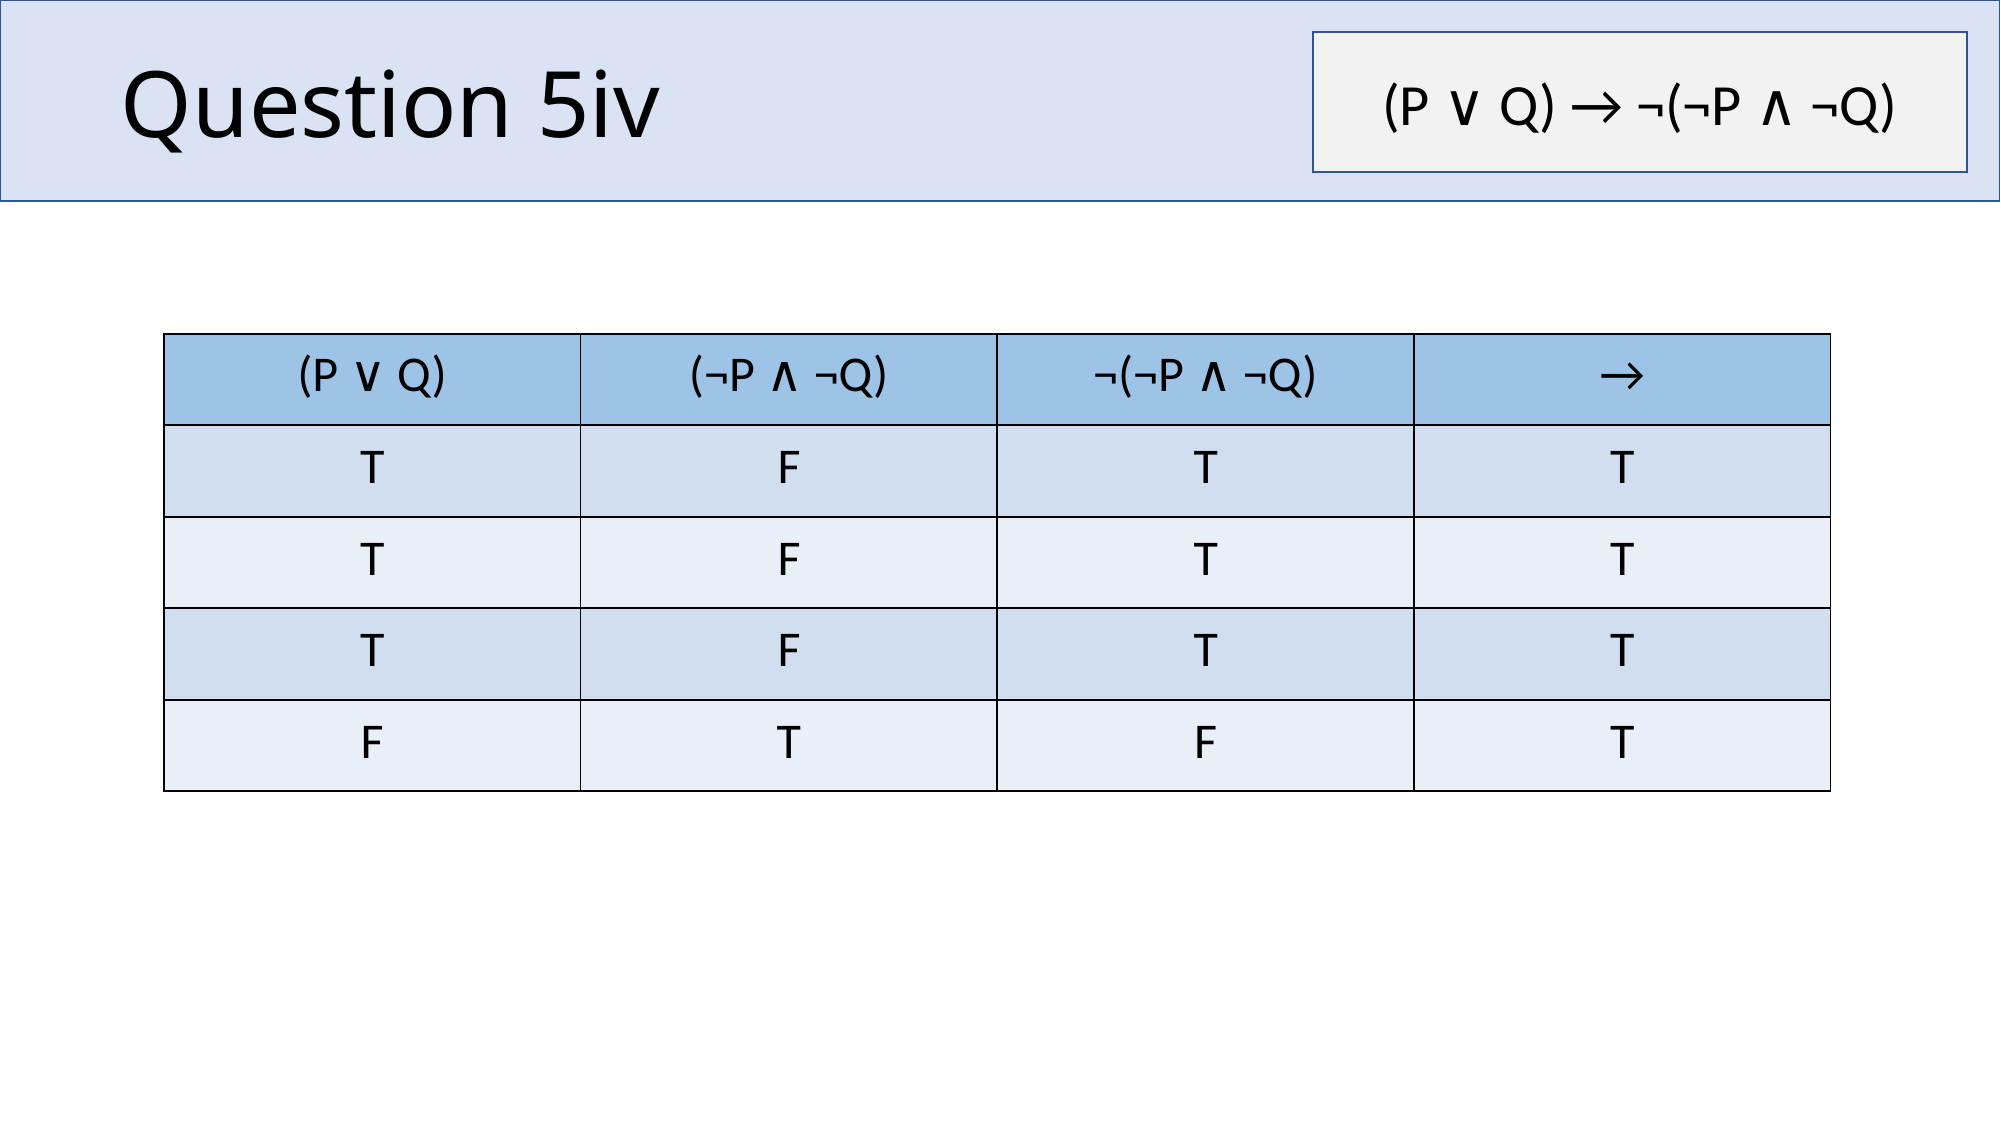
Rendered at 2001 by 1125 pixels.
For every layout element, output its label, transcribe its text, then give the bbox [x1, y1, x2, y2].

table_cell F [165, 701, 580, 790]
table_cell T [1415, 518, 1830, 607]
table_cell T [998, 426, 1413, 516]
table_cell F [581, 426, 996, 516]
table_cell T [1415, 426, 1830, 516]
table_cell F [998, 701, 1413, 790]
table_cell T [581, 701, 996, 790]
table_cell T [998, 518, 1413, 607]
table_cell F [581, 609, 996, 699]
table_cell T [165, 609, 580, 699]
table_header → [1415, 335, 1830, 424]
table_cell T [1415, 701, 1830, 790]
text_box [1831, 0, 2000, 202]
table_header (¬P ∧ ¬Q) [581, 335, 996, 424]
table_header (P ∨ Q) [165, 335, 580, 424]
title Question 5iv [105, 0, 1831, 217]
table_cell T [165, 518, 580, 607]
table_cell T [165, 426, 580, 516]
table_cell F [581, 518, 996, 607]
text_box (P ∨ Q) → ¬(¬P ∧ ¬Q) [1312, 31, 1968, 173]
table_cell T [998, 609, 1413, 699]
table_header ¬(¬P ∧ ¬Q) [998, 335, 1413, 424]
table_cell T [1415, 609, 1830, 699]
text_box [0, 0, 105, 202]
